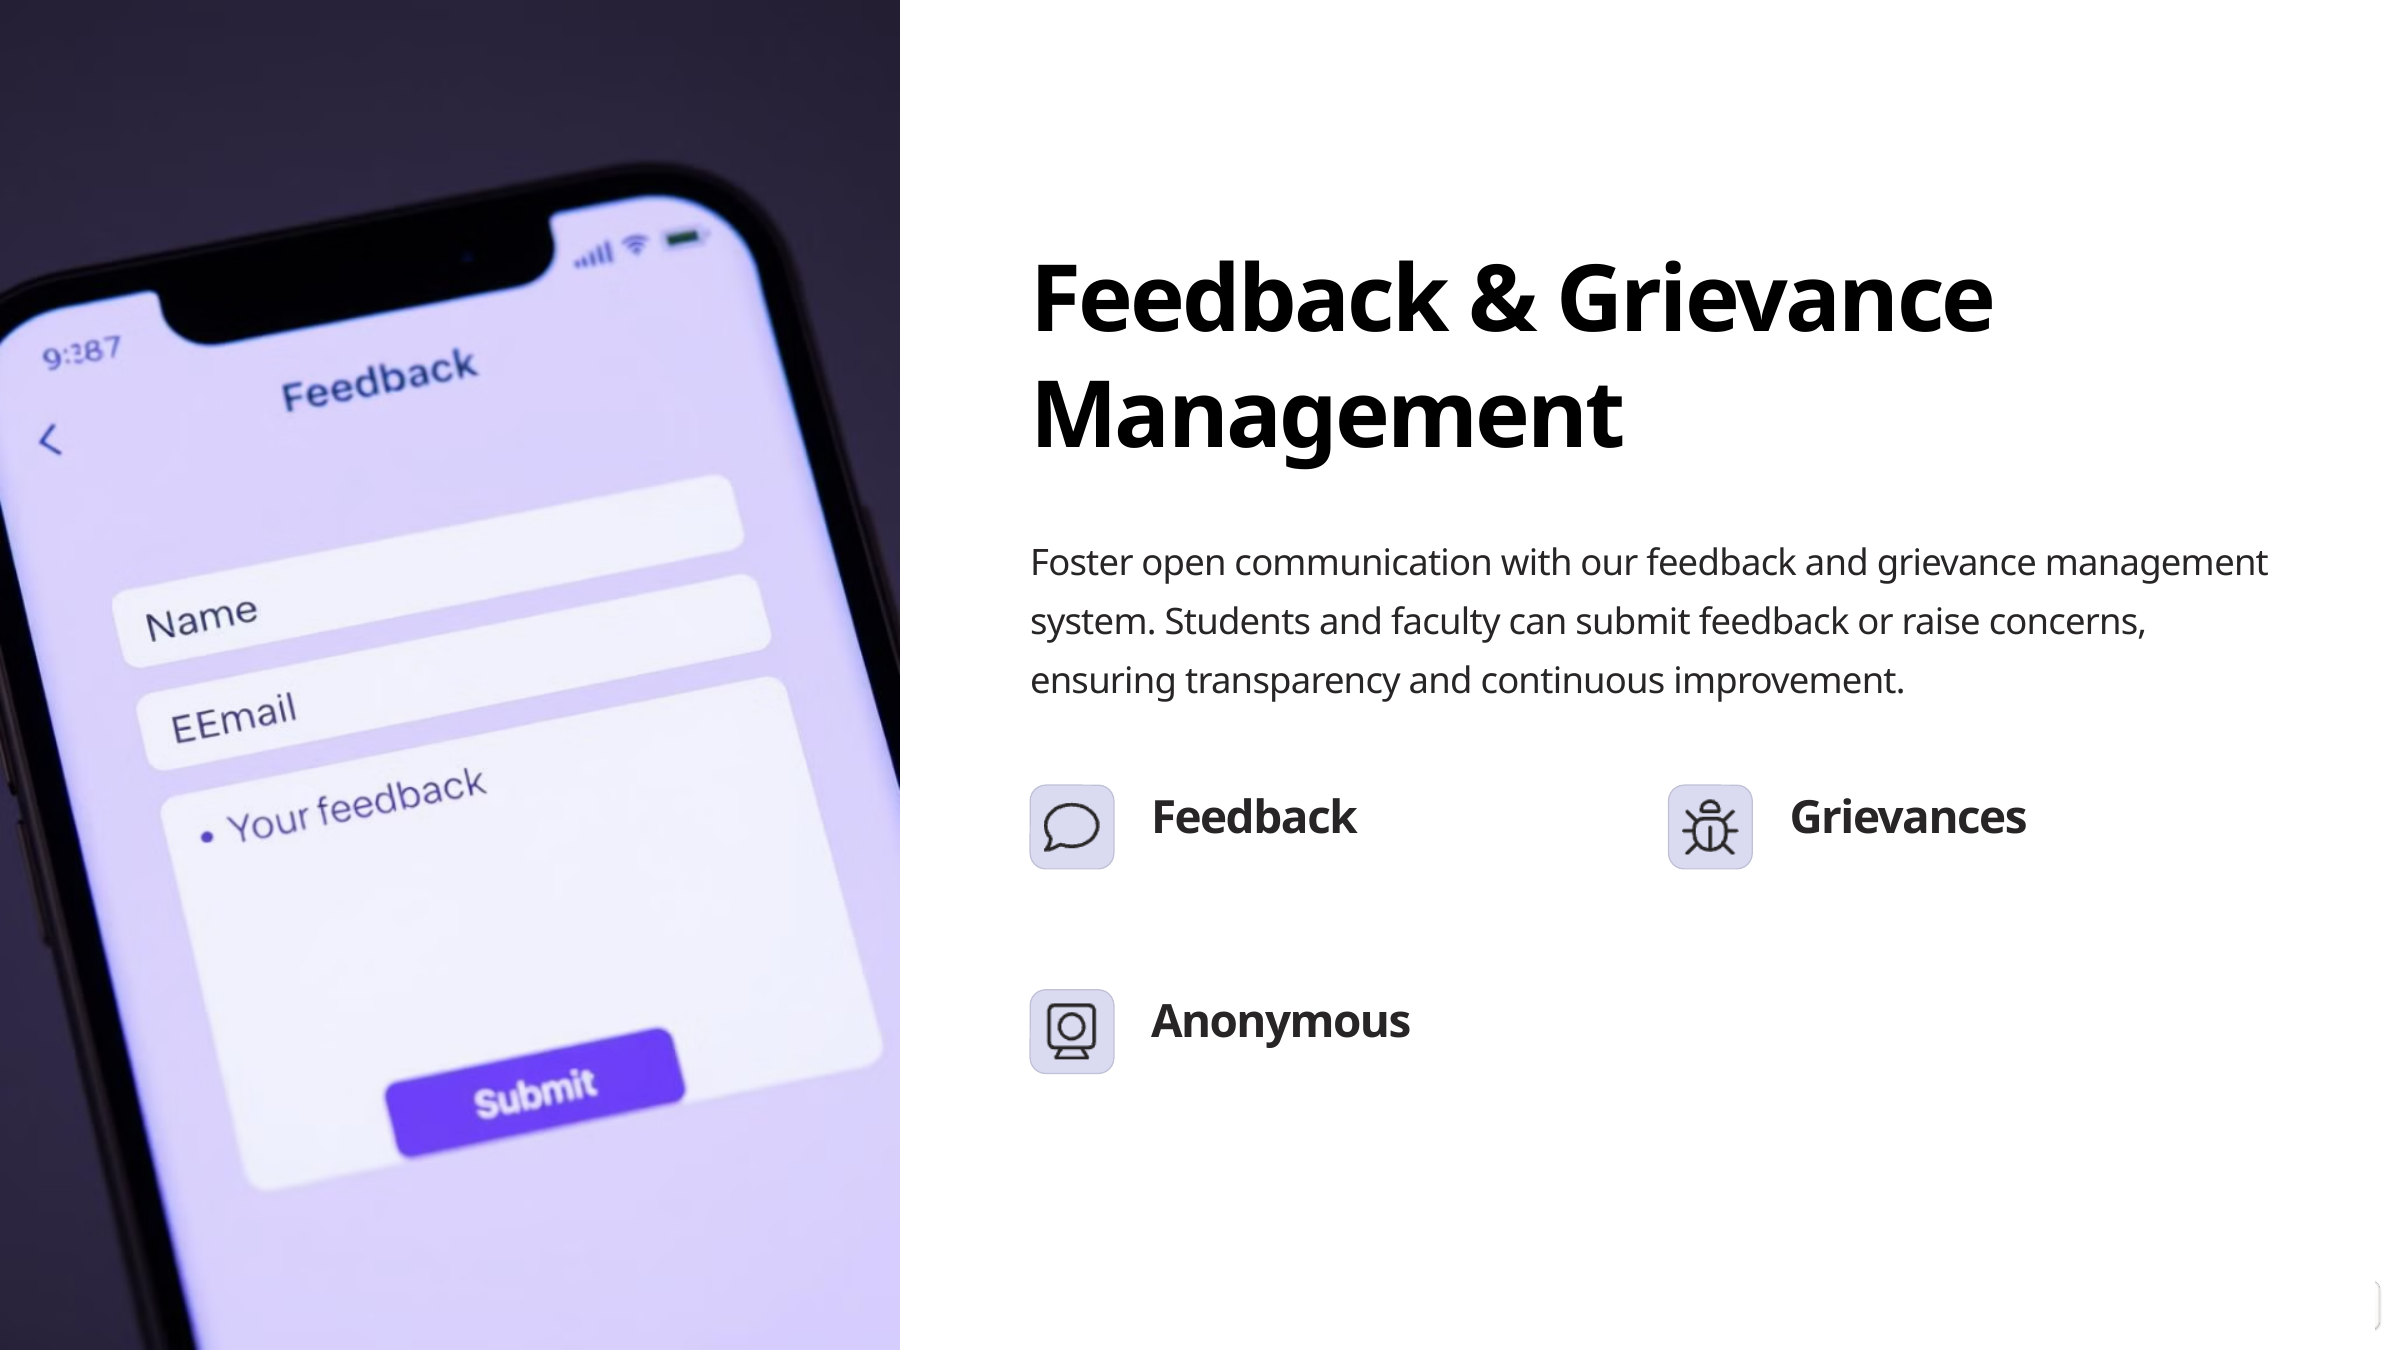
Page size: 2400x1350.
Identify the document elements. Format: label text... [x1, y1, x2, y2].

text_box [1030, 785, 1114, 869]
text_box [1668, 785, 1753, 869]
text_box Foster open communication with our feedback and grievance management system. Students and faculty can submit feedback or raise concerns, ensuring transparency and continuous improvement. [1030, 522, 2270, 702]
text_box Feedback & Grievance Management [1030, 234, 2270, 468]
picture [1044, 996, 1100, 1067]
picture [0, 0, 900, 1350]
text_box Anonymous [1151, 989, 1617, 1048]
text_box Feedback [1151, 785, 1617, 844]
picture [1044, 792, 1100, 862]
picture [2103, 1264, 2389, 1339]
picture [1682, 792, 1739, 862]
text_box Grievances [1789, 785, 2255, 844]
text_box [1030, 989, 1114, 1074]
